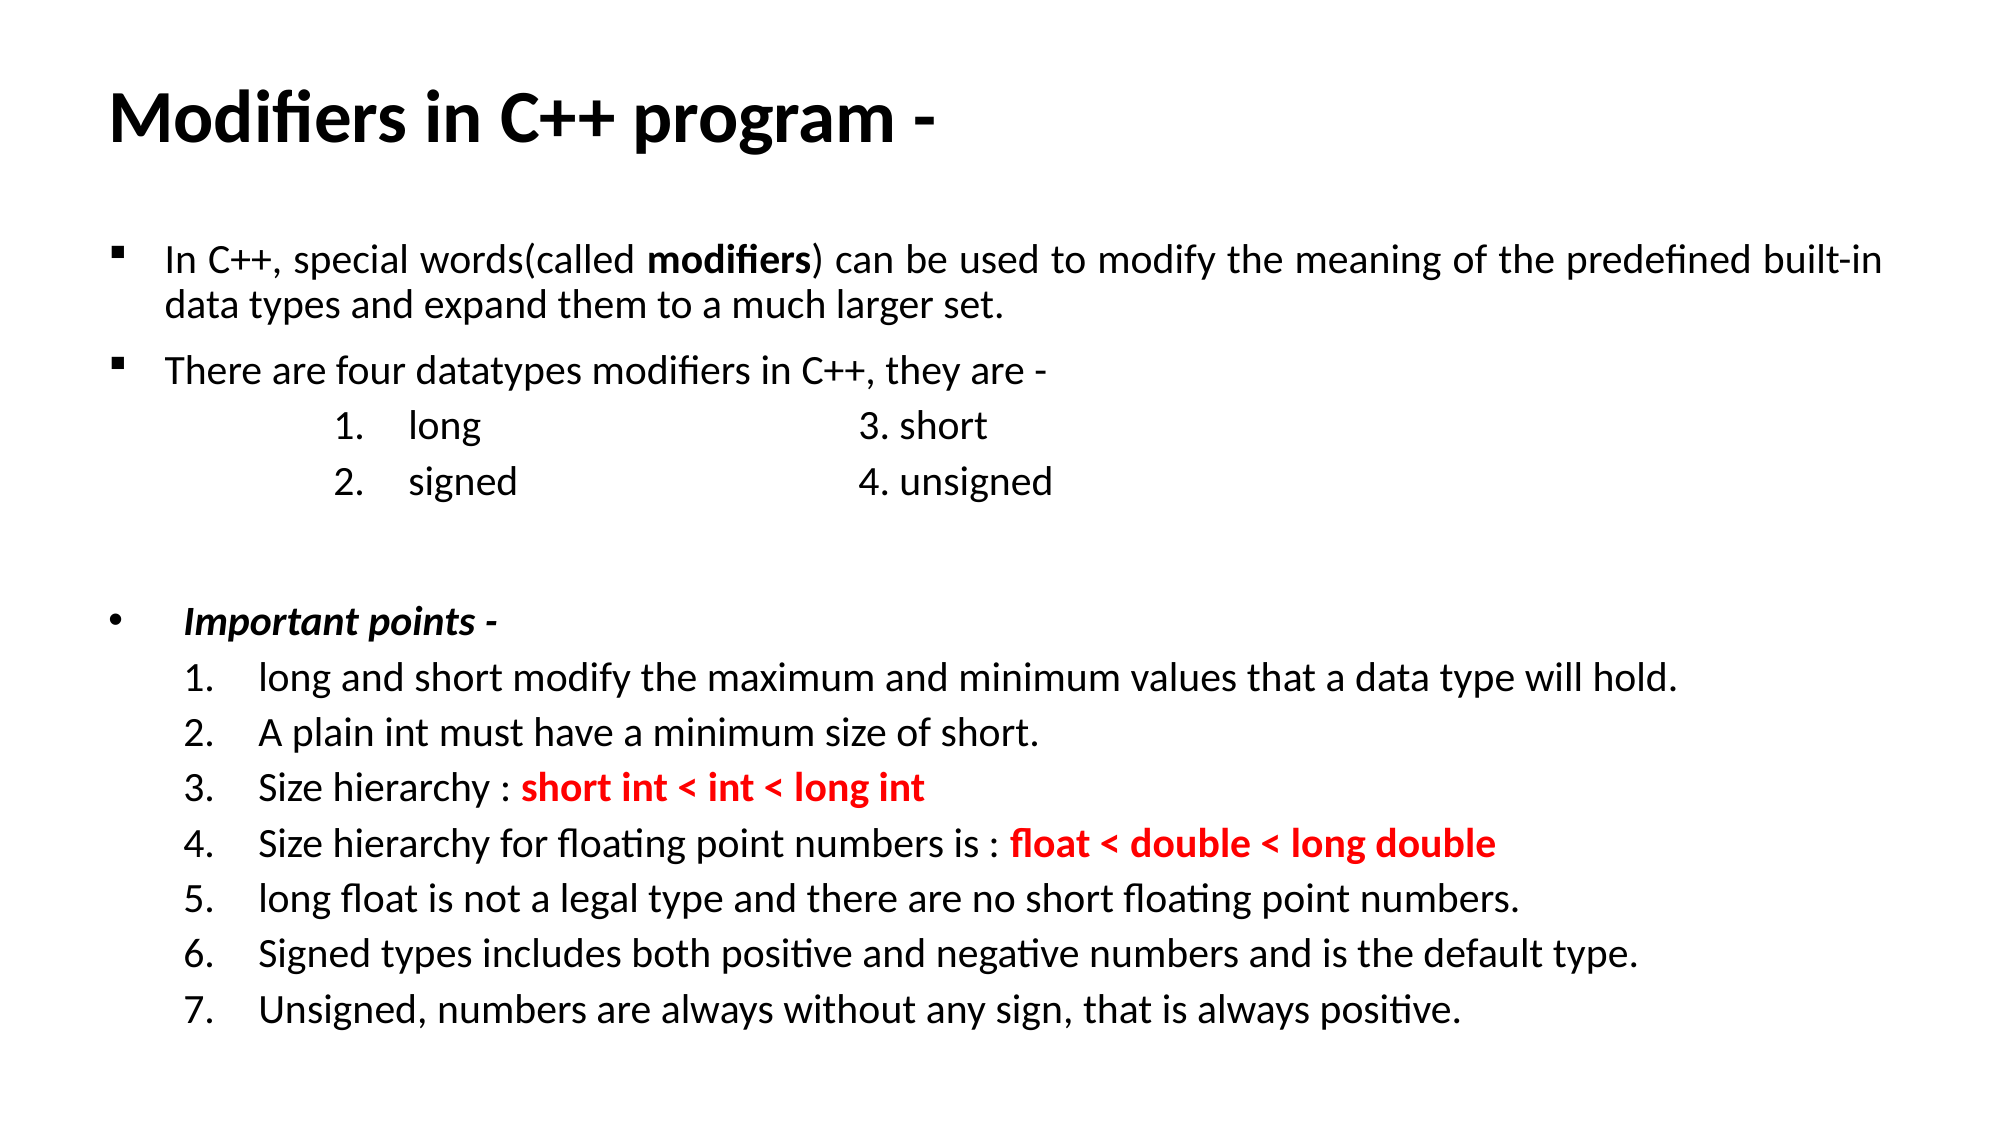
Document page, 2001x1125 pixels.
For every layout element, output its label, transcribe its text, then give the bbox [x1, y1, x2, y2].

list In C++, special words(called modifiers) can be used to modify the meaning of the predefined built-in data types and expand them to a much larger set. There are four datatypes modifiers in C++, they are - long 3. short signed 4. unsigned Important points - long and short modify the maximum and minimum values that a data type will hold. A plain int must have a minimum size of short. Size hierarchy : short int < int < long int Size hierarchy for floating point numbers is : float < double < long double long float is not a legal type and there are no short floating point numbers. Signed types includes both positive and negative numbers and is the default type. Unsigned, numbers are always without any sign, that is always positive. [93, 230, 1899, 1059]
title Modifiers in C++ program - [93, 70, 1899, 167]
